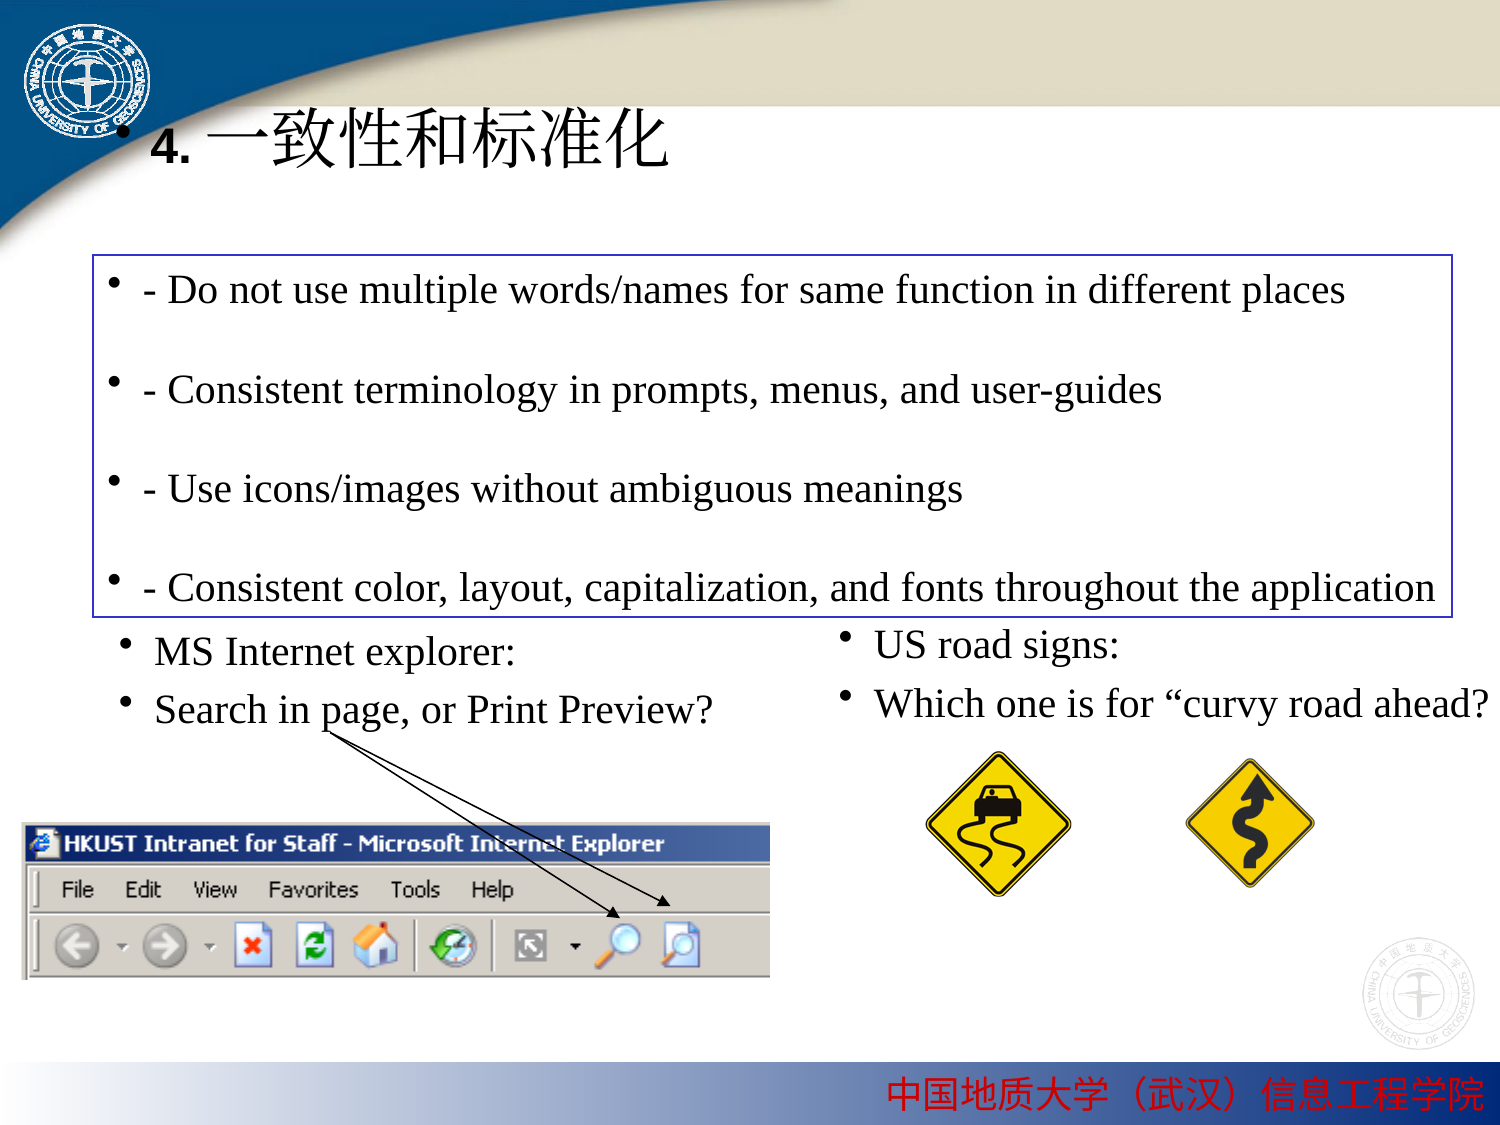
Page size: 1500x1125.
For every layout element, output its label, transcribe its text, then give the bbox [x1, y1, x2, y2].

text_box 4.一致性和标准化 [100, 42, 1424, 185]
text_box MS Internet explorer: Search in page, or Print Preview? [104, 616, 729, 740]
text_box - Do not use multiple words/names for same function in different places - Consistent terminology in prompts, menus, and user-guides - Use icons/images without ambiguous meanings - Consistent color, layout, capitalization, and fonts throughout the application [92, 254, 1452, 618]
picture [0, 0, 1500, 1062]
text_box US road signs: Which one is for “curvy road ahead? [823, 609, 1500, 733]
